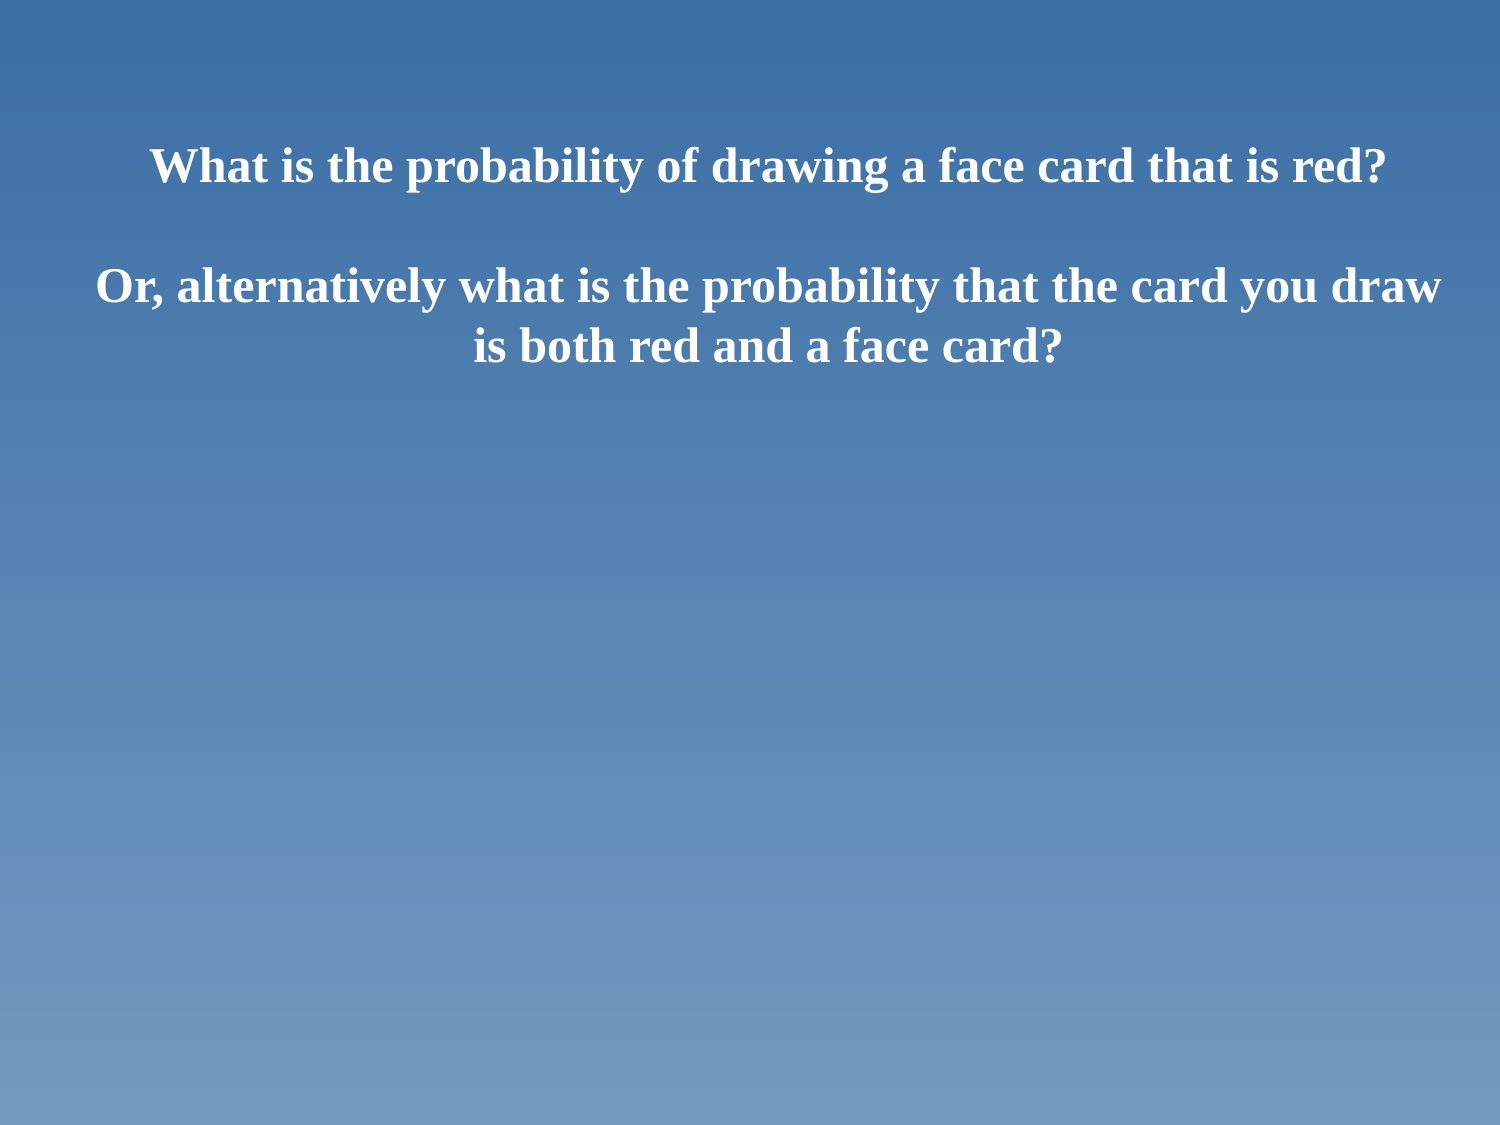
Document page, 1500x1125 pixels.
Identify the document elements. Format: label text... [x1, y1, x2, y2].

text_box What is the probability of drawing a face card that is red? Or, alternatively what is the probability that the card you draw is both red and a face card? [75, 124, 1463, 380]
